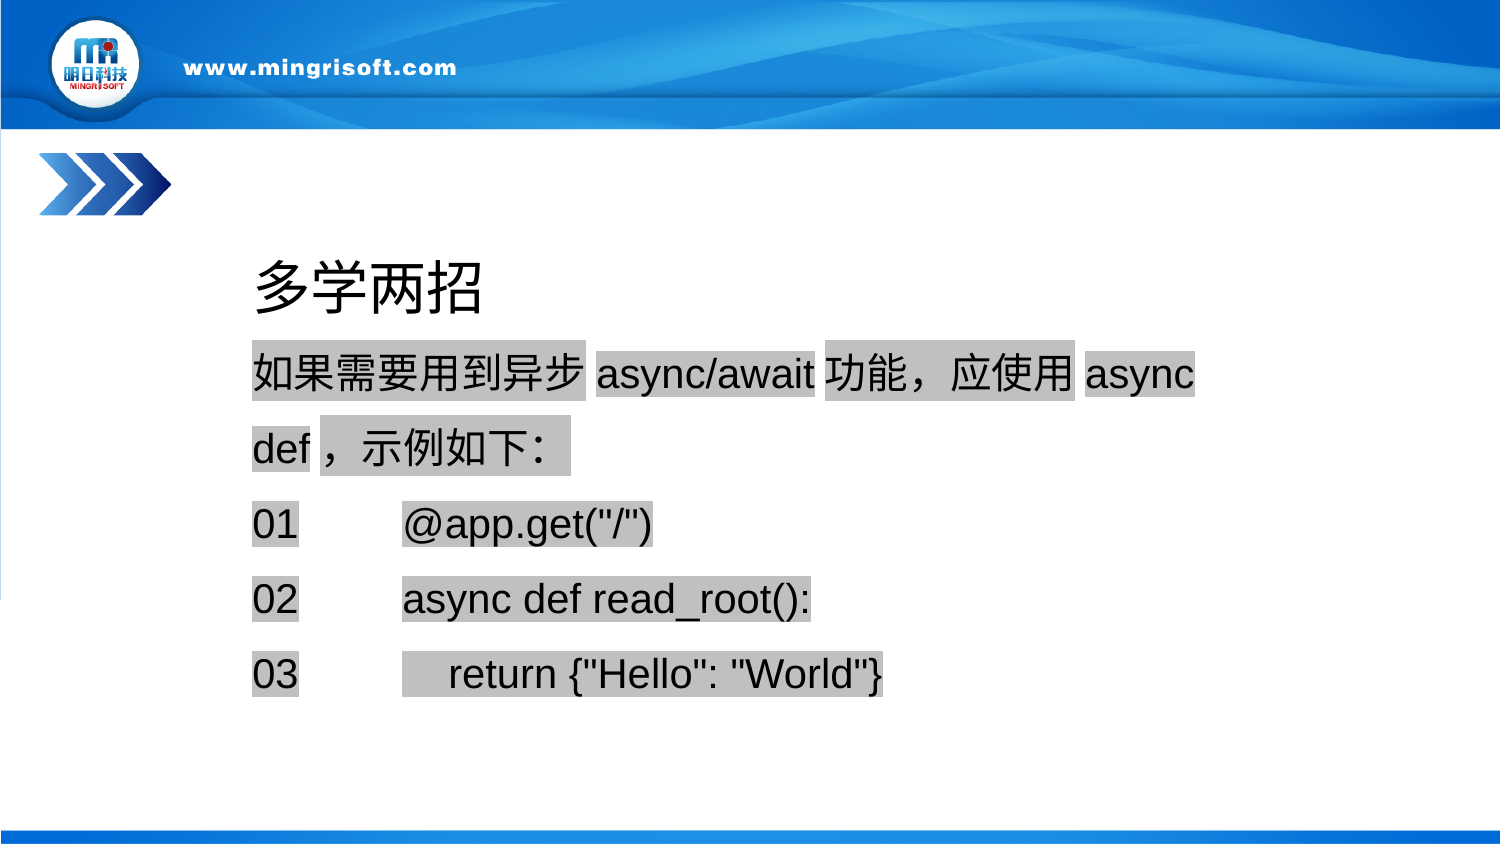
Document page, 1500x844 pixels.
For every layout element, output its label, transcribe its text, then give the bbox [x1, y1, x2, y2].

text_box 多学两招 如果需要用到异步async/await功能，应使用async def，示例如下： 01 @app.get("/") 02 async def read_root(): 03 return {"Hello": "World"} [237, 209, 1313, 704]
picture [0, 0, 1500, 844]
